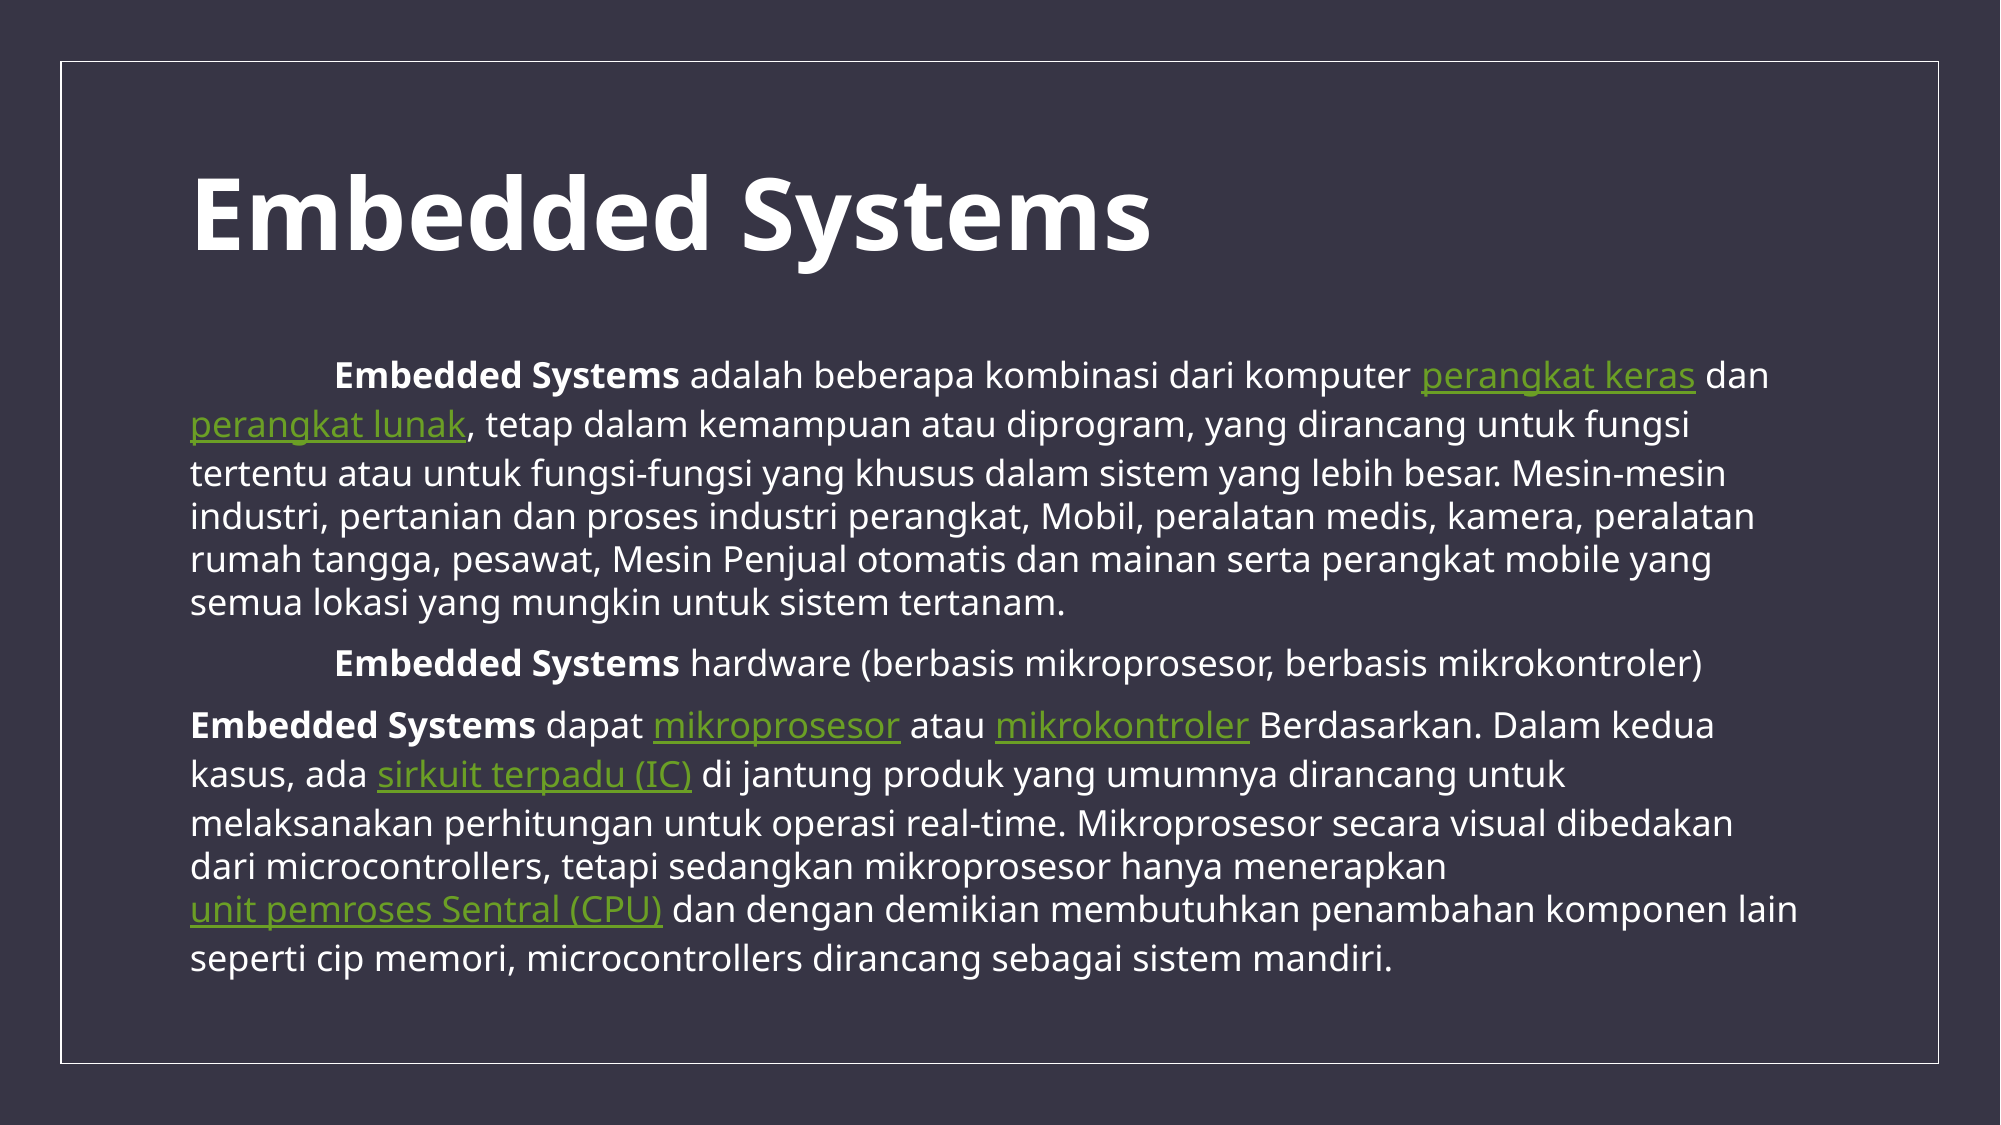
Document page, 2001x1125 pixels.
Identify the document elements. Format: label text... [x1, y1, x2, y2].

list Embedded Systems adalah beberapa kombinasi dari komputer perangkat keras dan perangkat lunak, tetap dalam kemampuan atau diprogram, yang dirancang untuk fungsi tertentu atau untuk fungsi-fungsi yang khusus dalam sistem yang lebih besar. Mesin-mesin industri, pertanian dan proses industri perangkat, Mobil, peralatan medis, kamera, peralatan rumah tangga, pesawat, Mesin Penjual otomatis dan mainan serta perangkat mobile yang semua lokasi yang mungkin untuk sistem tertanam. Embedded Systems hardware (berbasis mikroprosesor, berbasis mikrokontroler) Embedded Systems dapat mikroprosesor atau mikrokontroler Berdasarkan. Dalam kedua kasus, ada sirkuit terpadu (IC) di jantung produk yang umumnya dirancang untuk melaksanakan perhitungan untuk operasi real-time. Mikroprosesor secara visual dibedakan dari microcontrollers, tetapi sedangkan mikroprosesor hanya menerapkan unit pemroses Sentral (CPU) dan dengan demikian membutuhkan penambahan komponen lain seperti cip memori, microcontrollers dirancang sebagai sistem mandiri. [174, 345, 1825, 990]
title Embedded Systems [174, 105, 1825, 331]
